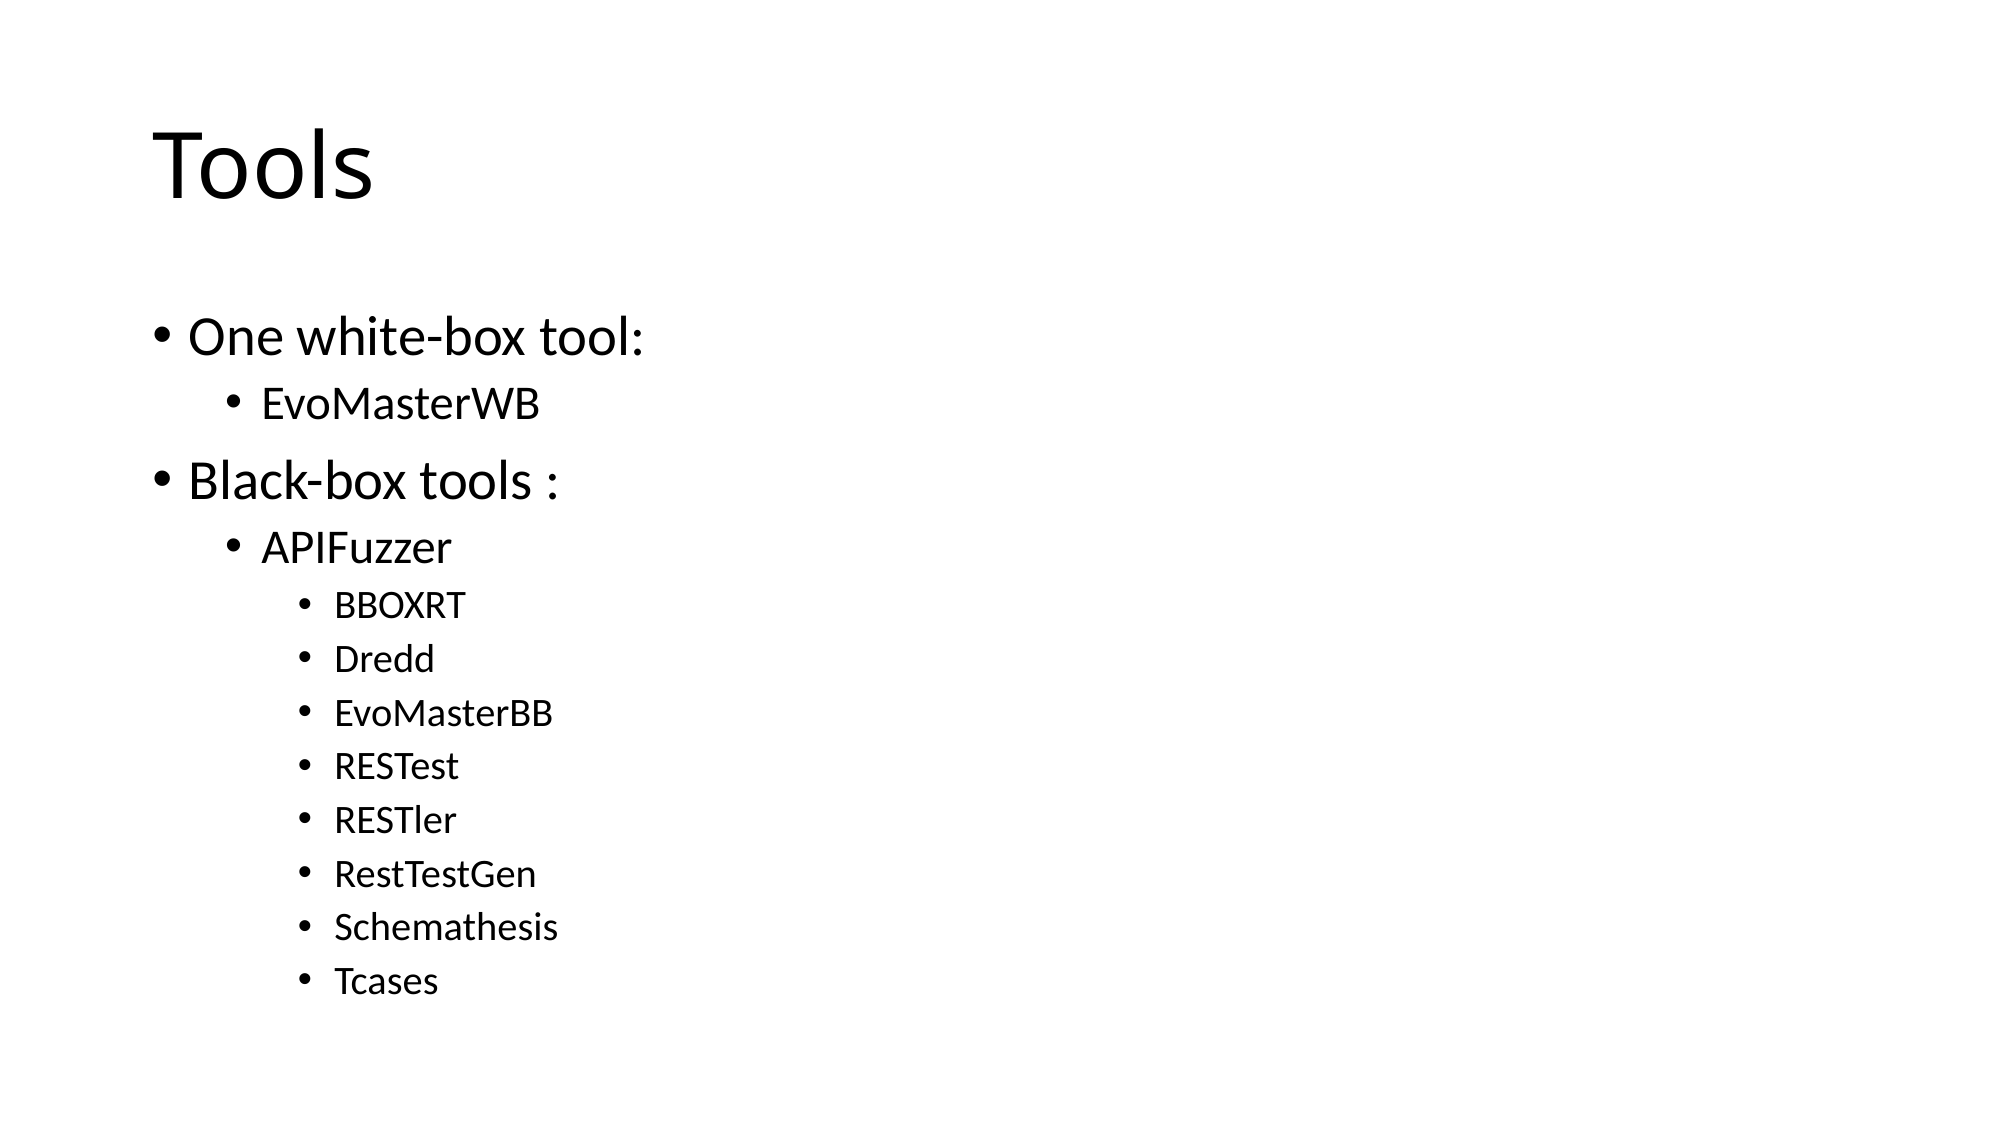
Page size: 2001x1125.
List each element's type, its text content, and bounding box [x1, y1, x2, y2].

list One white-box tool: EvoMasterWB Black-box tools : APIFuzzer BBOXRT Dredd EvoMasterBB RESTest RESTler RestTestGen Schemathesis Tcases [137, 299, 1863, 1014]
title Tools [137, 59, 1863, 278]
